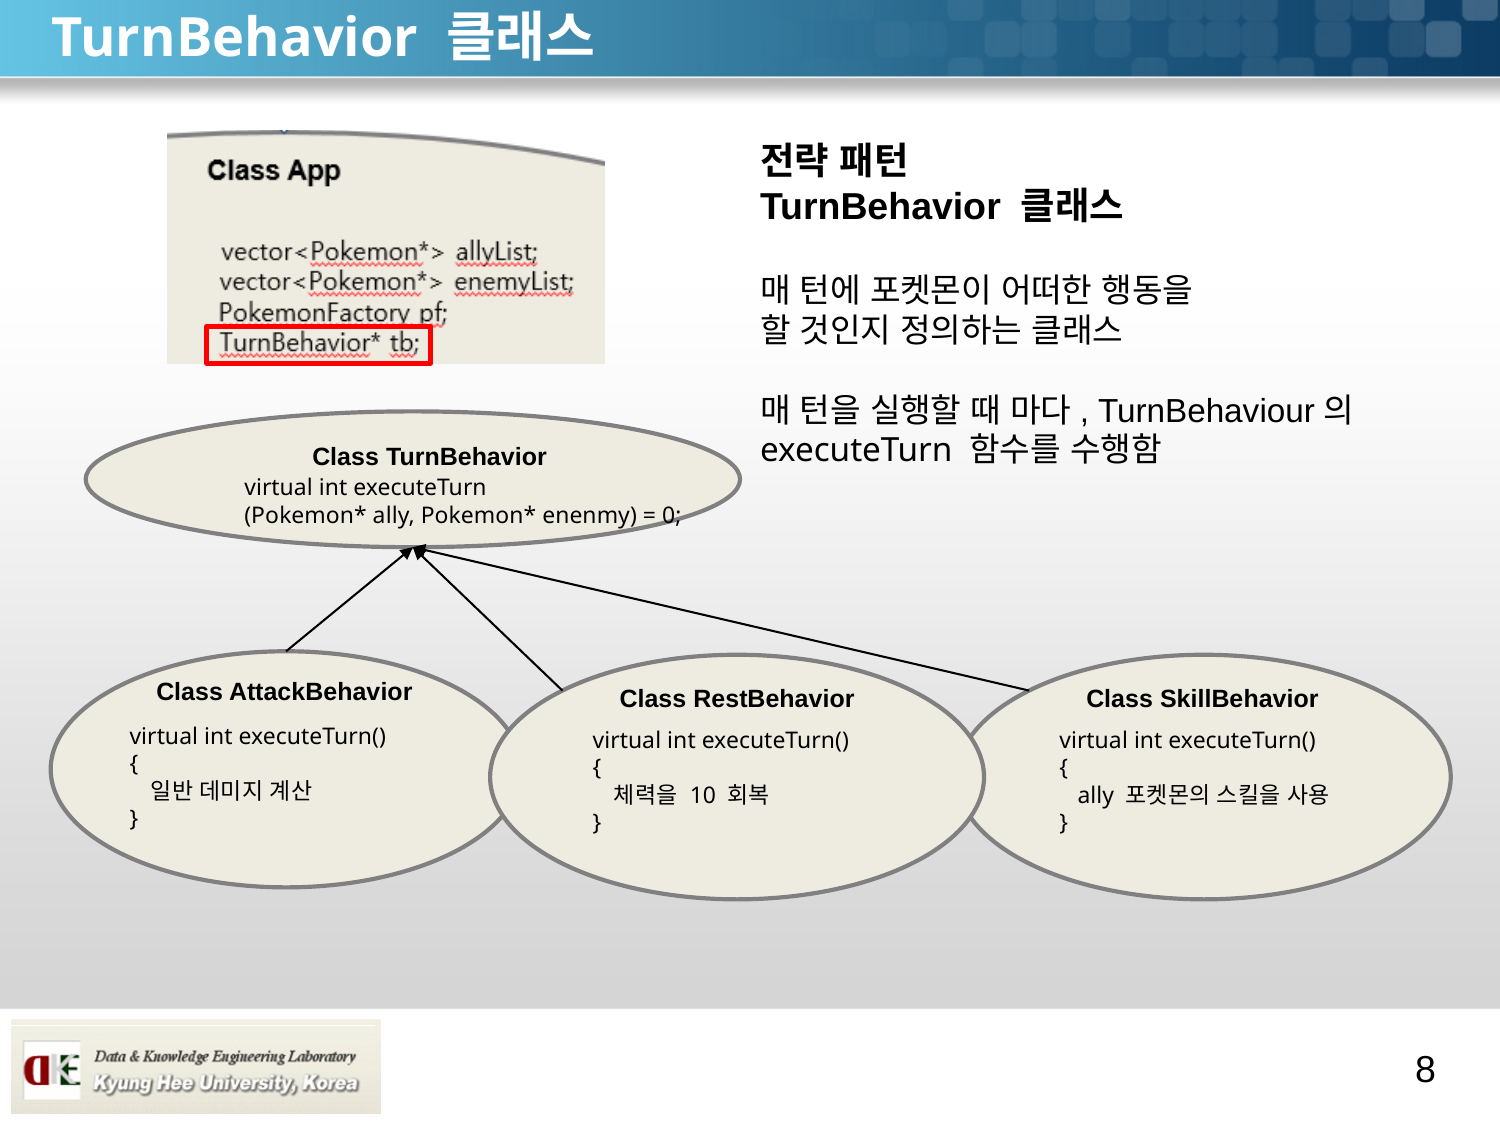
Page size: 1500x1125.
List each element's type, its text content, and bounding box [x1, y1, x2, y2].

title TurnBehavior 클래스 [51, 0, 1500, 99]
text_box 전략 패턴 TurnBehavior 클래스 [745, 129, 1407, 235]
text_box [412, 546, 563, 691]
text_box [50, 650, 484, 888]
picture [0, 0, 1500, 1125]
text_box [563, 546, 1030, 653]
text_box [1111, 654, 1500, 900]
text_box 매 턴에 포켓몬이 어떠한 행동을 할 것인지 정의하는 클래스 매 턴을 실행할 때 마다, TurnBehaviour의 executeTurn 함수를 수행함 [745, 261, 1407, 476]
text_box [85, 411, 763, 548]
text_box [285, 546, 410, 652]
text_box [489, 654, 1111, 900]
